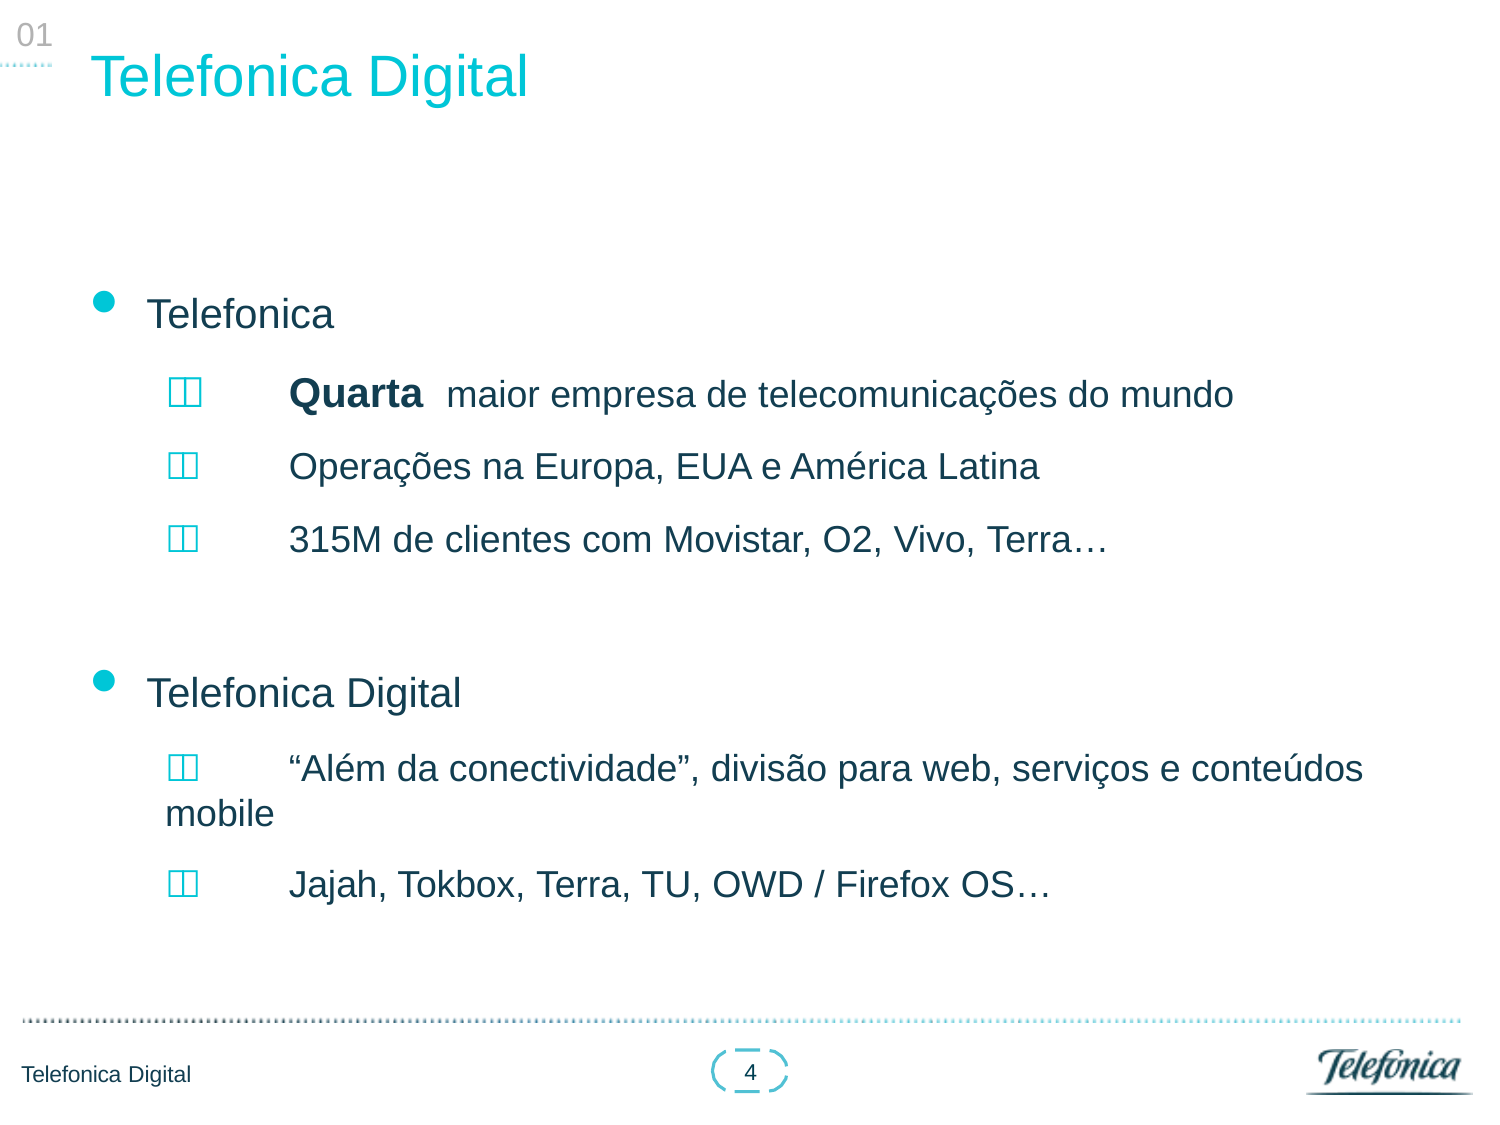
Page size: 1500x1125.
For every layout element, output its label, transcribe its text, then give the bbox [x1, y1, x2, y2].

slide_number 4 [733, 1059, 768, 1125]
text_box [0, 60, 52, 67]
text_box  Quarta maior empresa de telecomunicações do mundo  Operações na Europa, EUA e América Latina  315M de clientes com Movistar, O2, Vivo, Terra… Telefonica Digital  “Além da conectividade”, divisão para web, serviços e conteúdos mobile  Jajah, Tokbox, Terra, TU, OWD / Firefox OS… [87, 365, 1382, 905]
text_box [22, 1016, 1461, 1023]
text_box [1306, 1049, 1473, 1095]
text_box Telefonica [87, 286, 341, 337]
text_box Telefonica Digital [18, 1061, 197, 1087]
title Telefonica Digital [87, 38, 1413, 227]
text_box 01 [14, 13, 56, 54]
